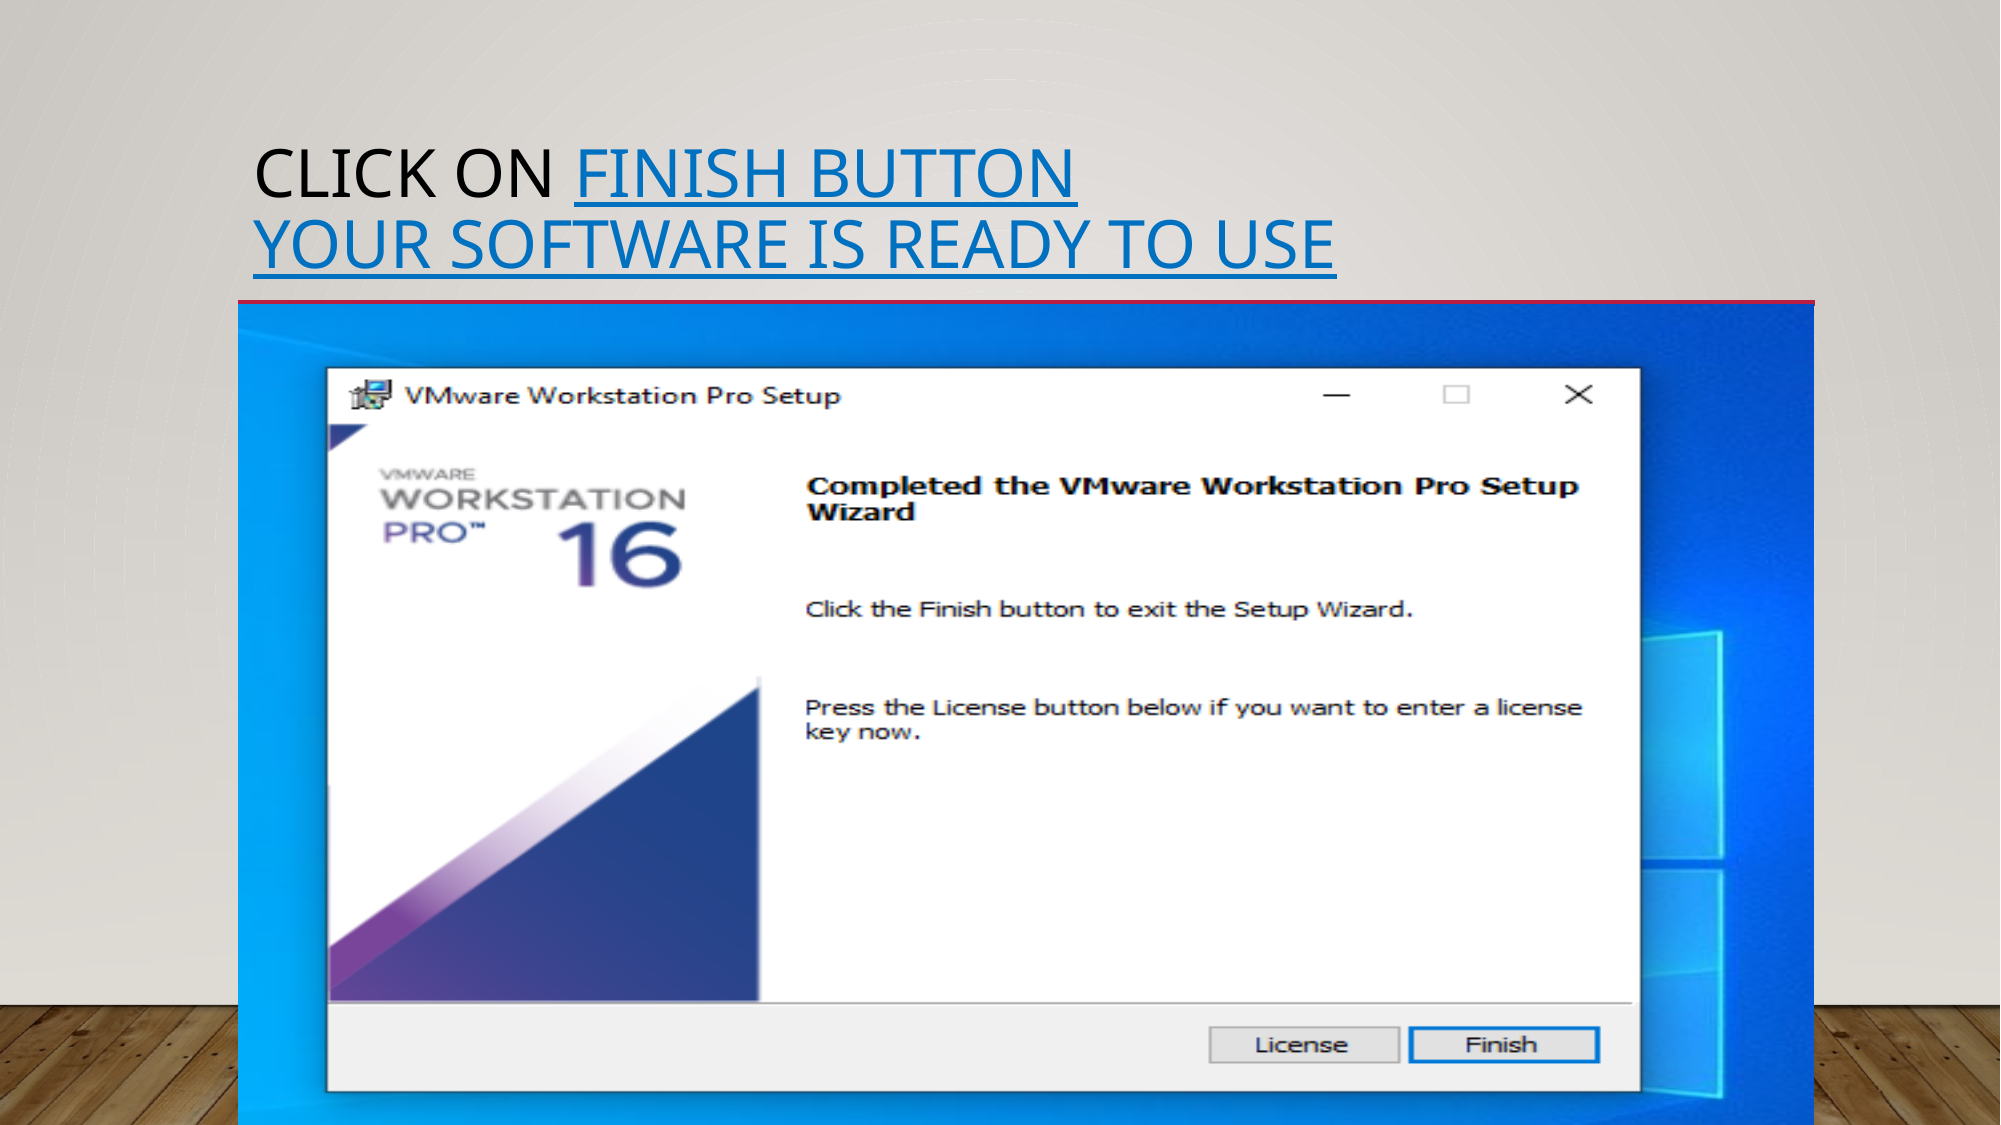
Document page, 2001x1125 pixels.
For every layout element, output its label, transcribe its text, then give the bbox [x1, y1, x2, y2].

picture [0, 1005, 237, 1125]
title Click on finish button your software is ready to use [238, 131, 1814, 303]
picture [237, 303, 2000, 1125]
